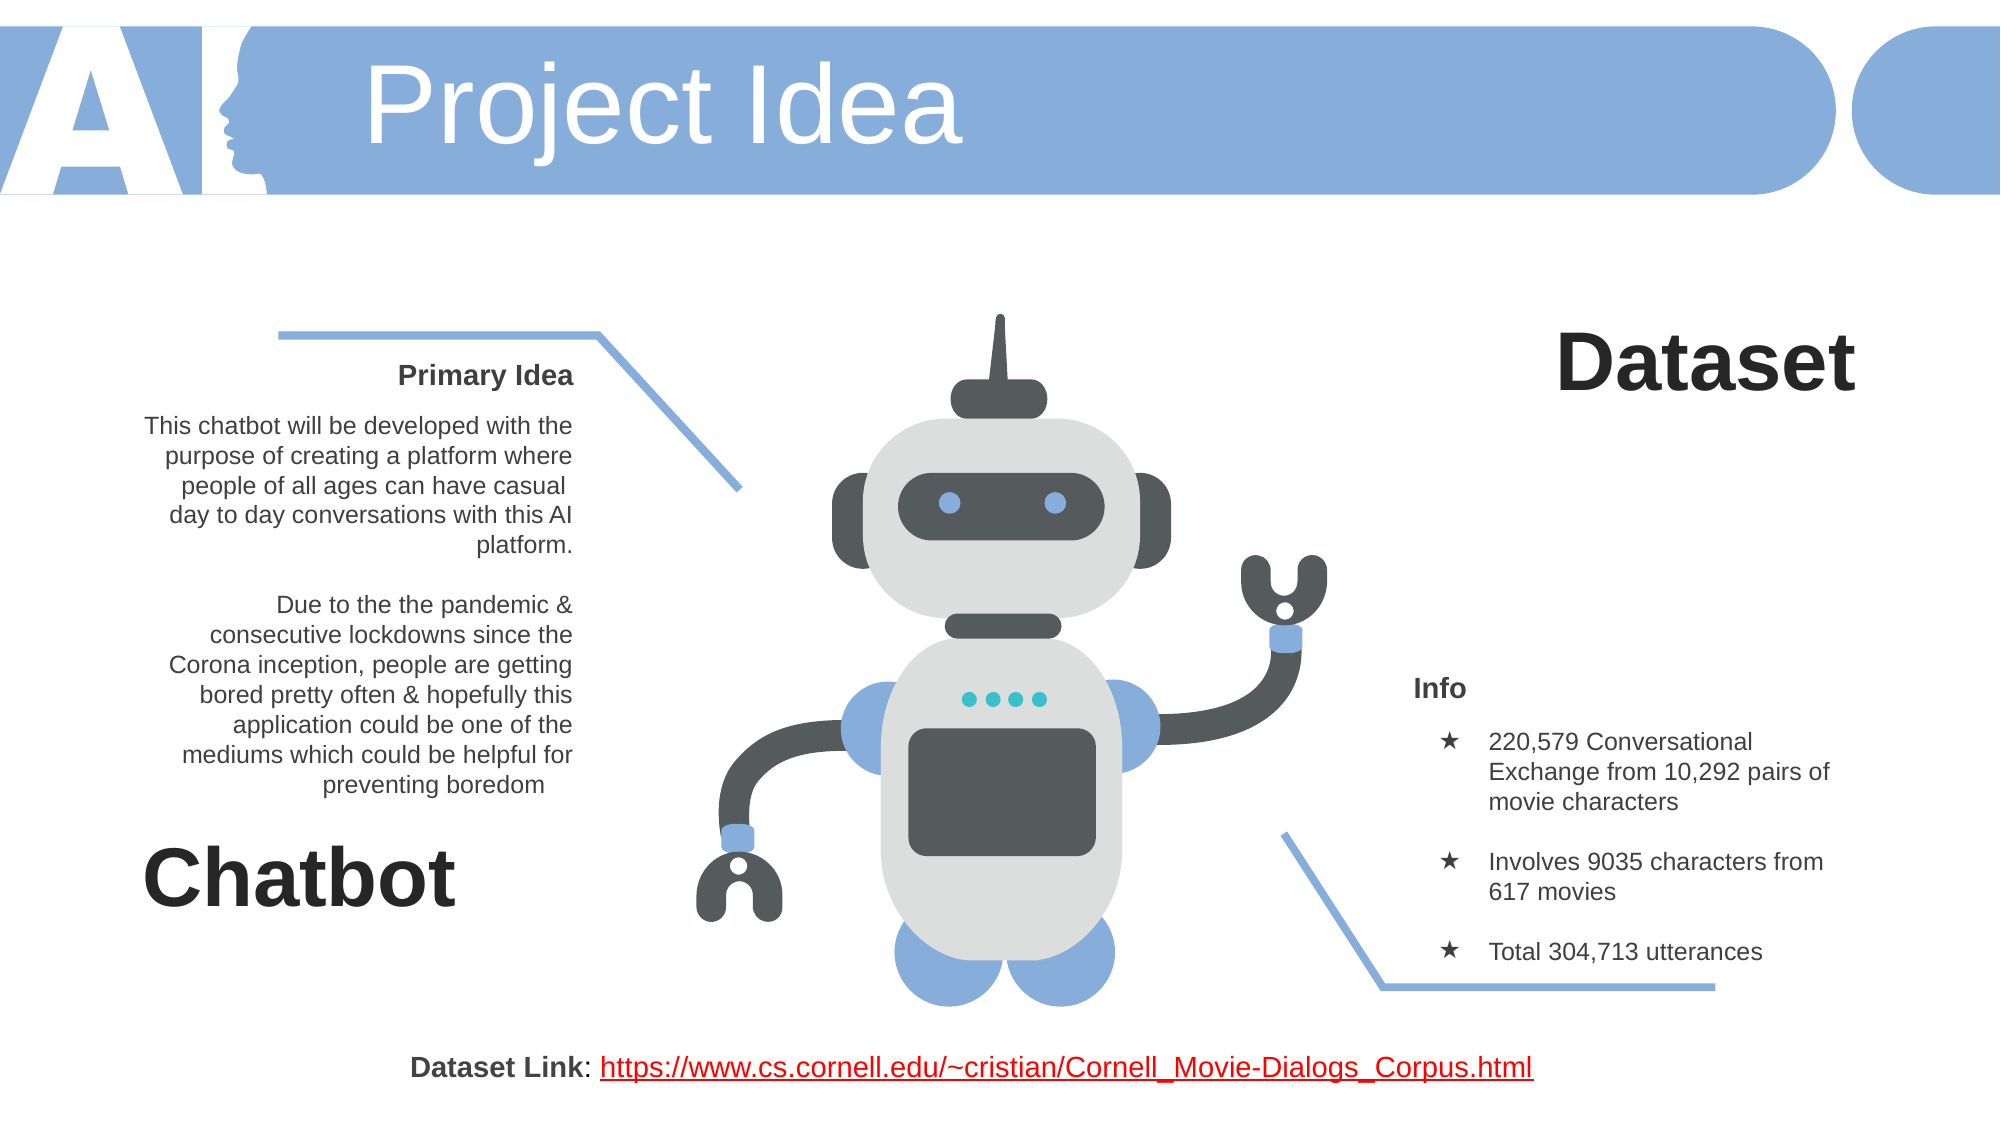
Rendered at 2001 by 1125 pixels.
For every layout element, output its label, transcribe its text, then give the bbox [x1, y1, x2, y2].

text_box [693, 310, 1331, 1011]
text_box Dataset Link: https://www.cs.cornell.edu/~cristian/Cornell_Movie-Dialogs_Corpus.html [395, 1033, 1563, 1099]
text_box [127, 348, 590, 806]
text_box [1398, 661, 1860, 975]
text_box Chatbot [127, 815, 687, 931]
text_box Dataset [1330, 299, 1871, 415]
text_box [278, 335, 687, 473]
list Project Idea [347, 48, 1952, 168]
text_box [1335, 851, 1716, 988]
